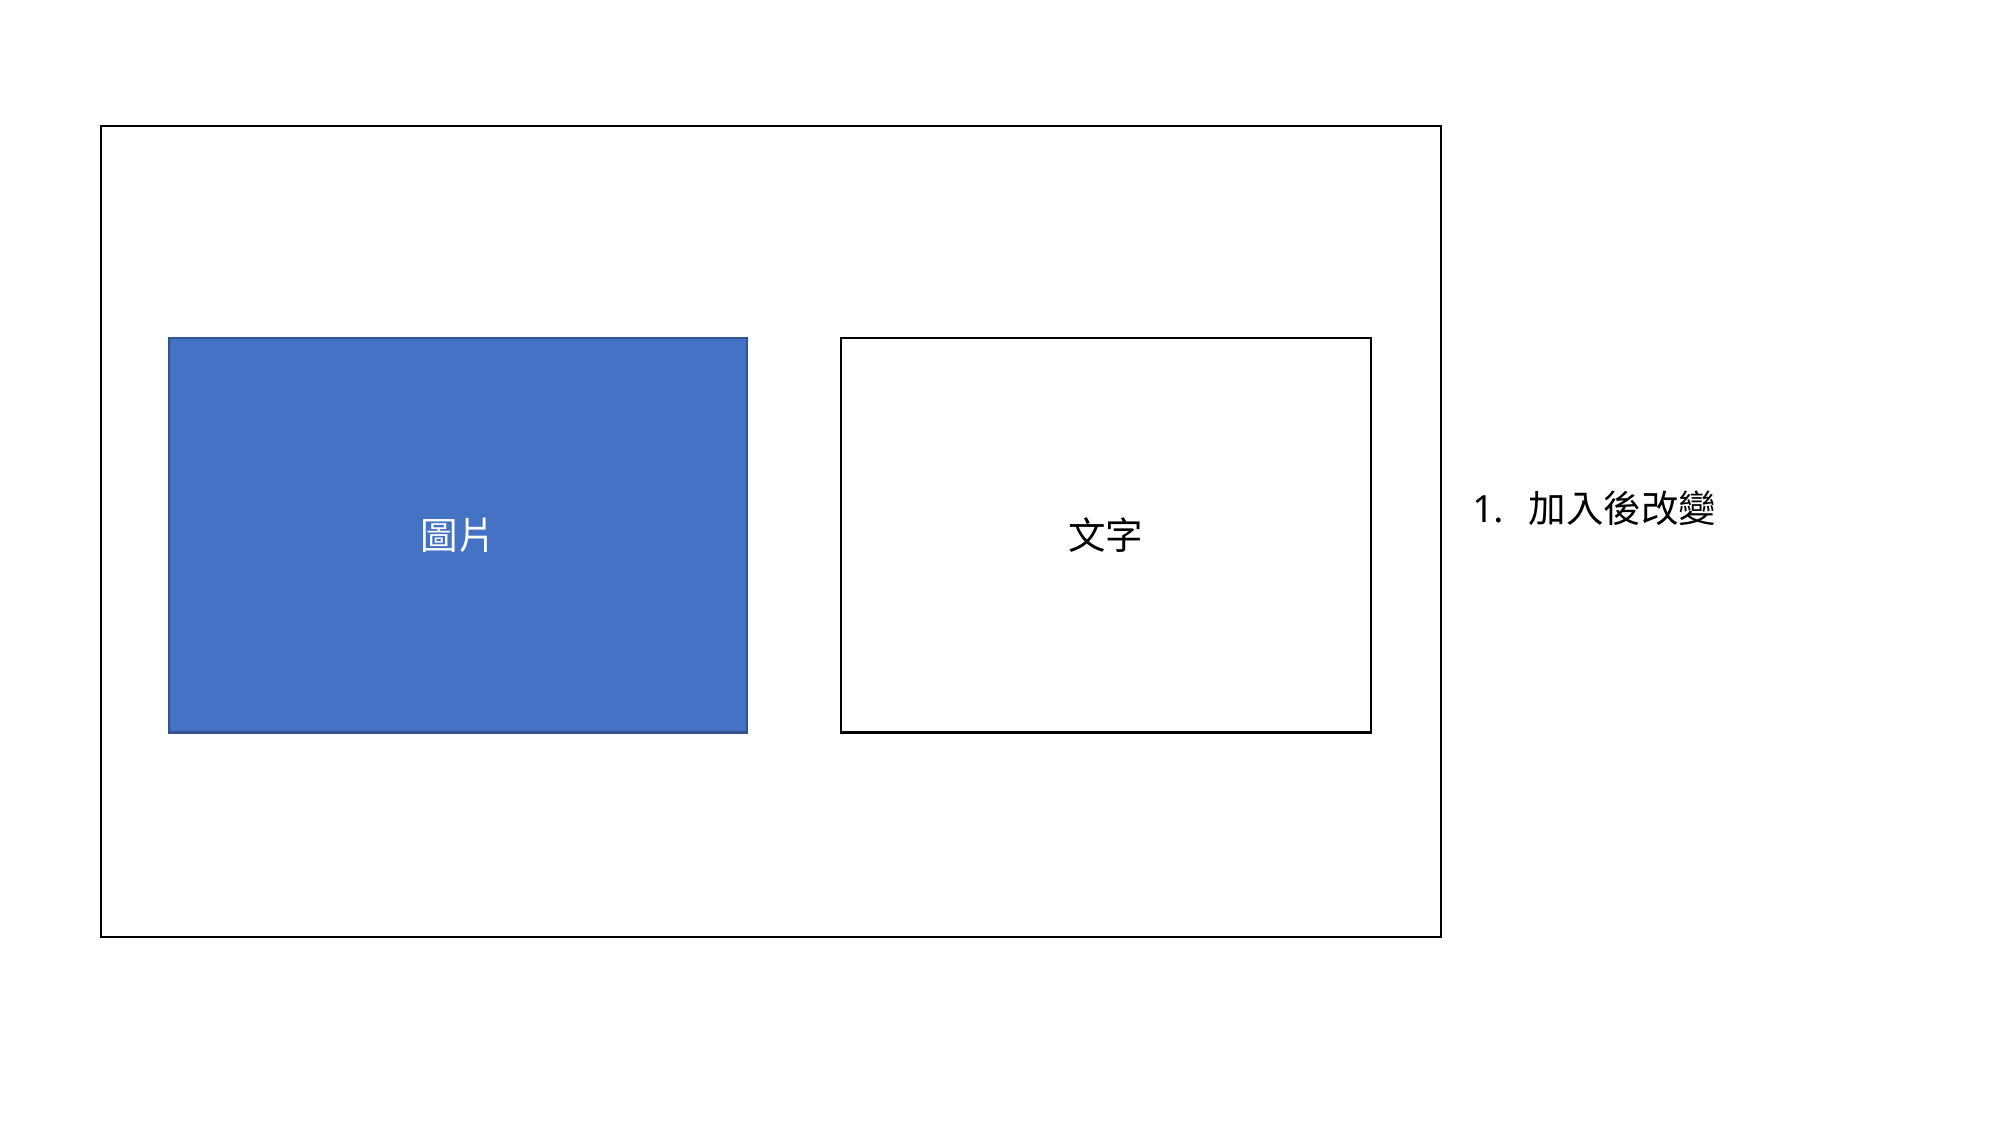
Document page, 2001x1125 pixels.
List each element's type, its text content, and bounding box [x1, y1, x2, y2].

text_box 圖片 [168, 337, 748, 734]
text_box 文字 [840, 337, 1372, 734]
text_box [100, 125, 1442, 938]
text_box 加入後改變 [1457, 478, 1968, 538]
